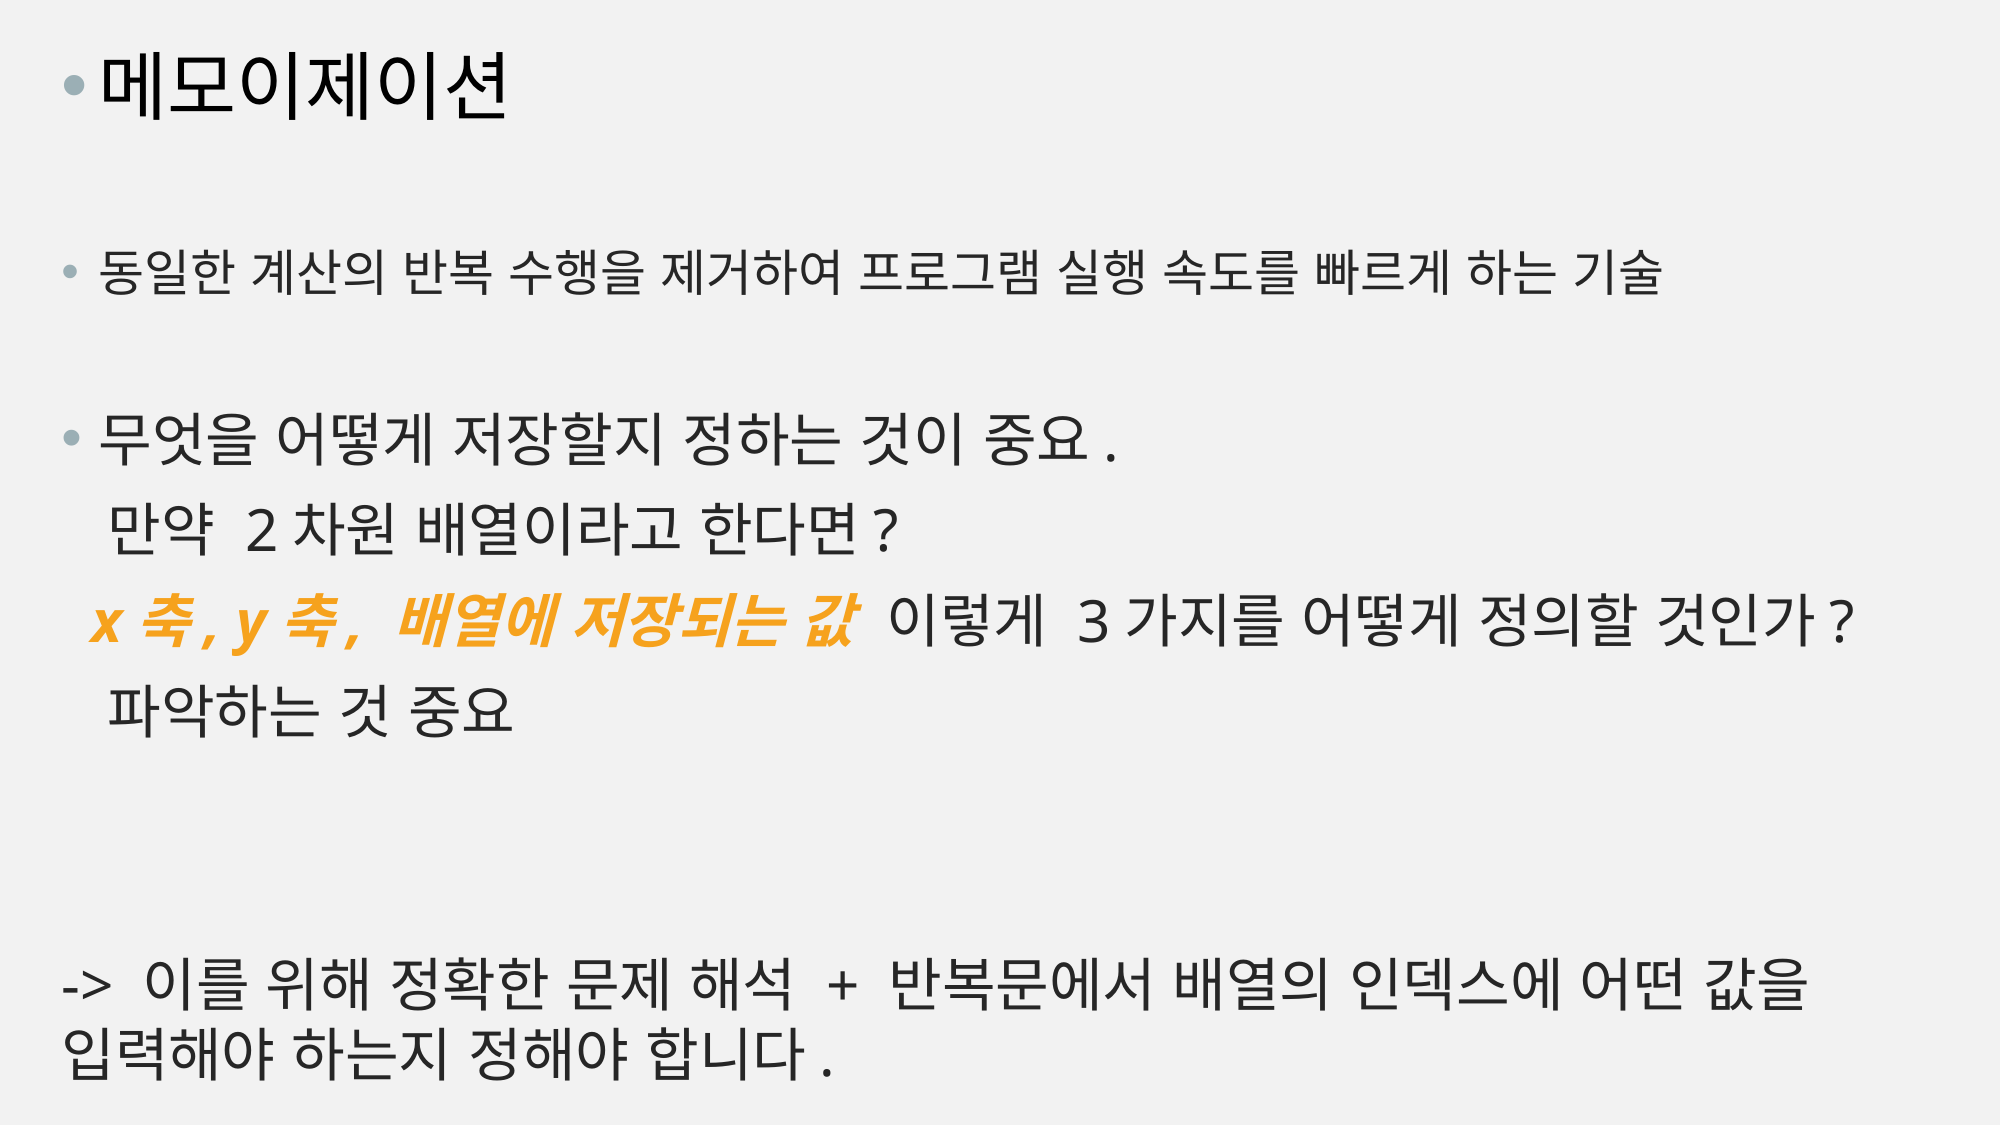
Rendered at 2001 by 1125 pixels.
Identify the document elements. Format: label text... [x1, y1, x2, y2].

list 메모이제이션 동일한 계산의 반복 수행을 제거하여 프로그램 실행 속도를 빠르게 하는 기술 무엇을 어떻게 저장할지 정하는 것이 중요. 만약 2차원 배열이라고 한다면? x축, y축, 배열에 저장되는 값 이렇게 3가지를 어떻게 정의할 것인가? 파악하는 것 중요 -> 이를 위해 정확한 문제 해석 + 반복문에서 배열의 인덱스에 어떤 값을 입력해야 하는지 정해야 합니다. [46, 31, 1964, 532]
